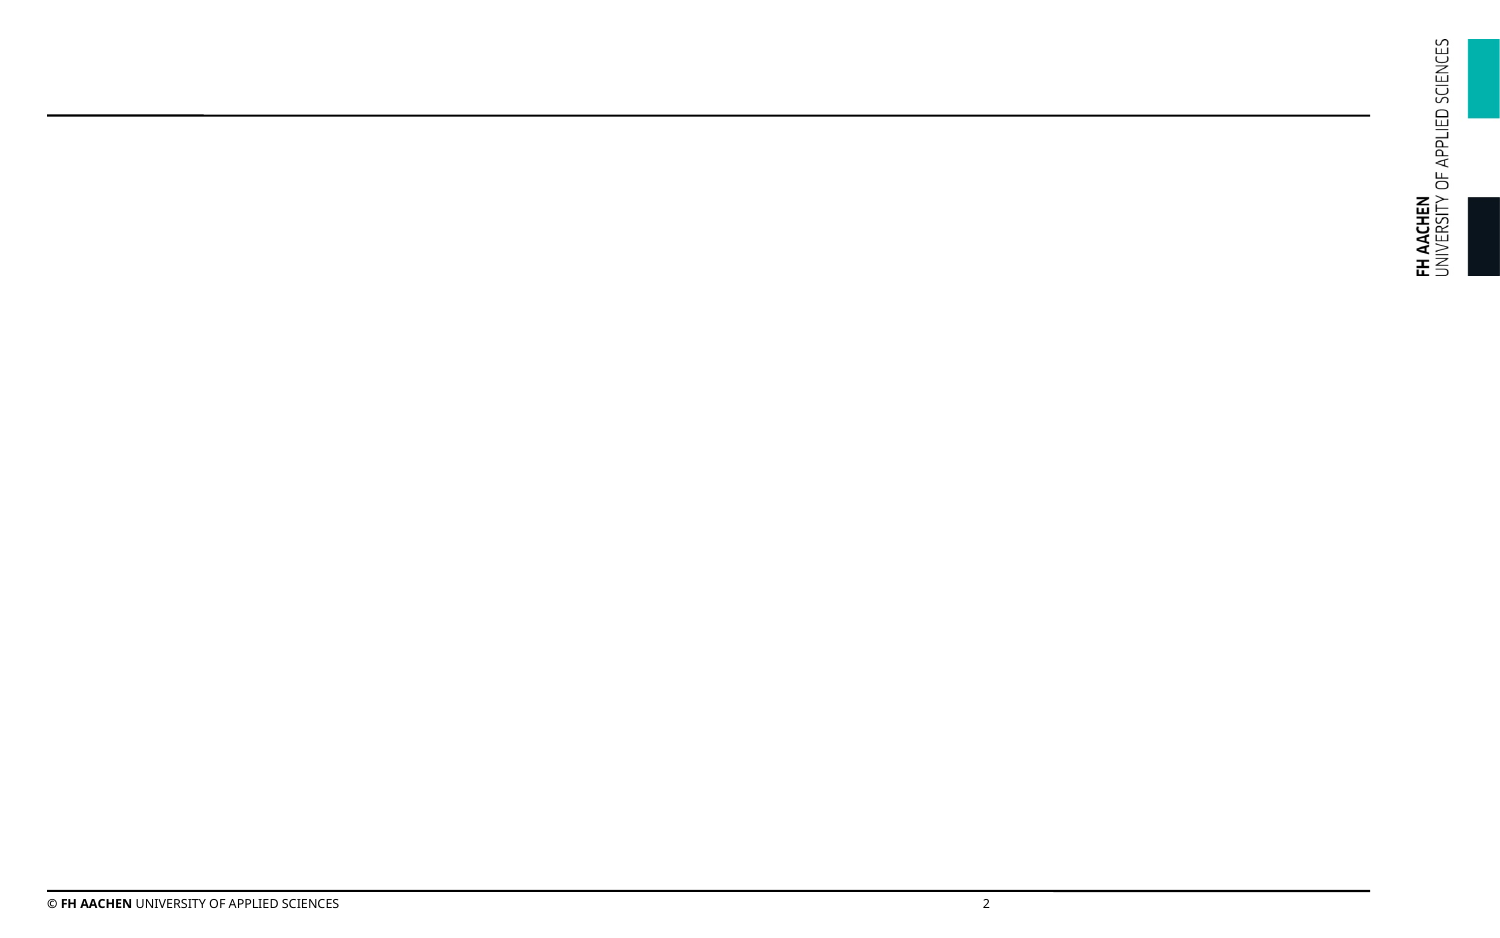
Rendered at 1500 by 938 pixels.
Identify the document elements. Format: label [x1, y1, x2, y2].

picture [1404, 39, 1500, 276]
